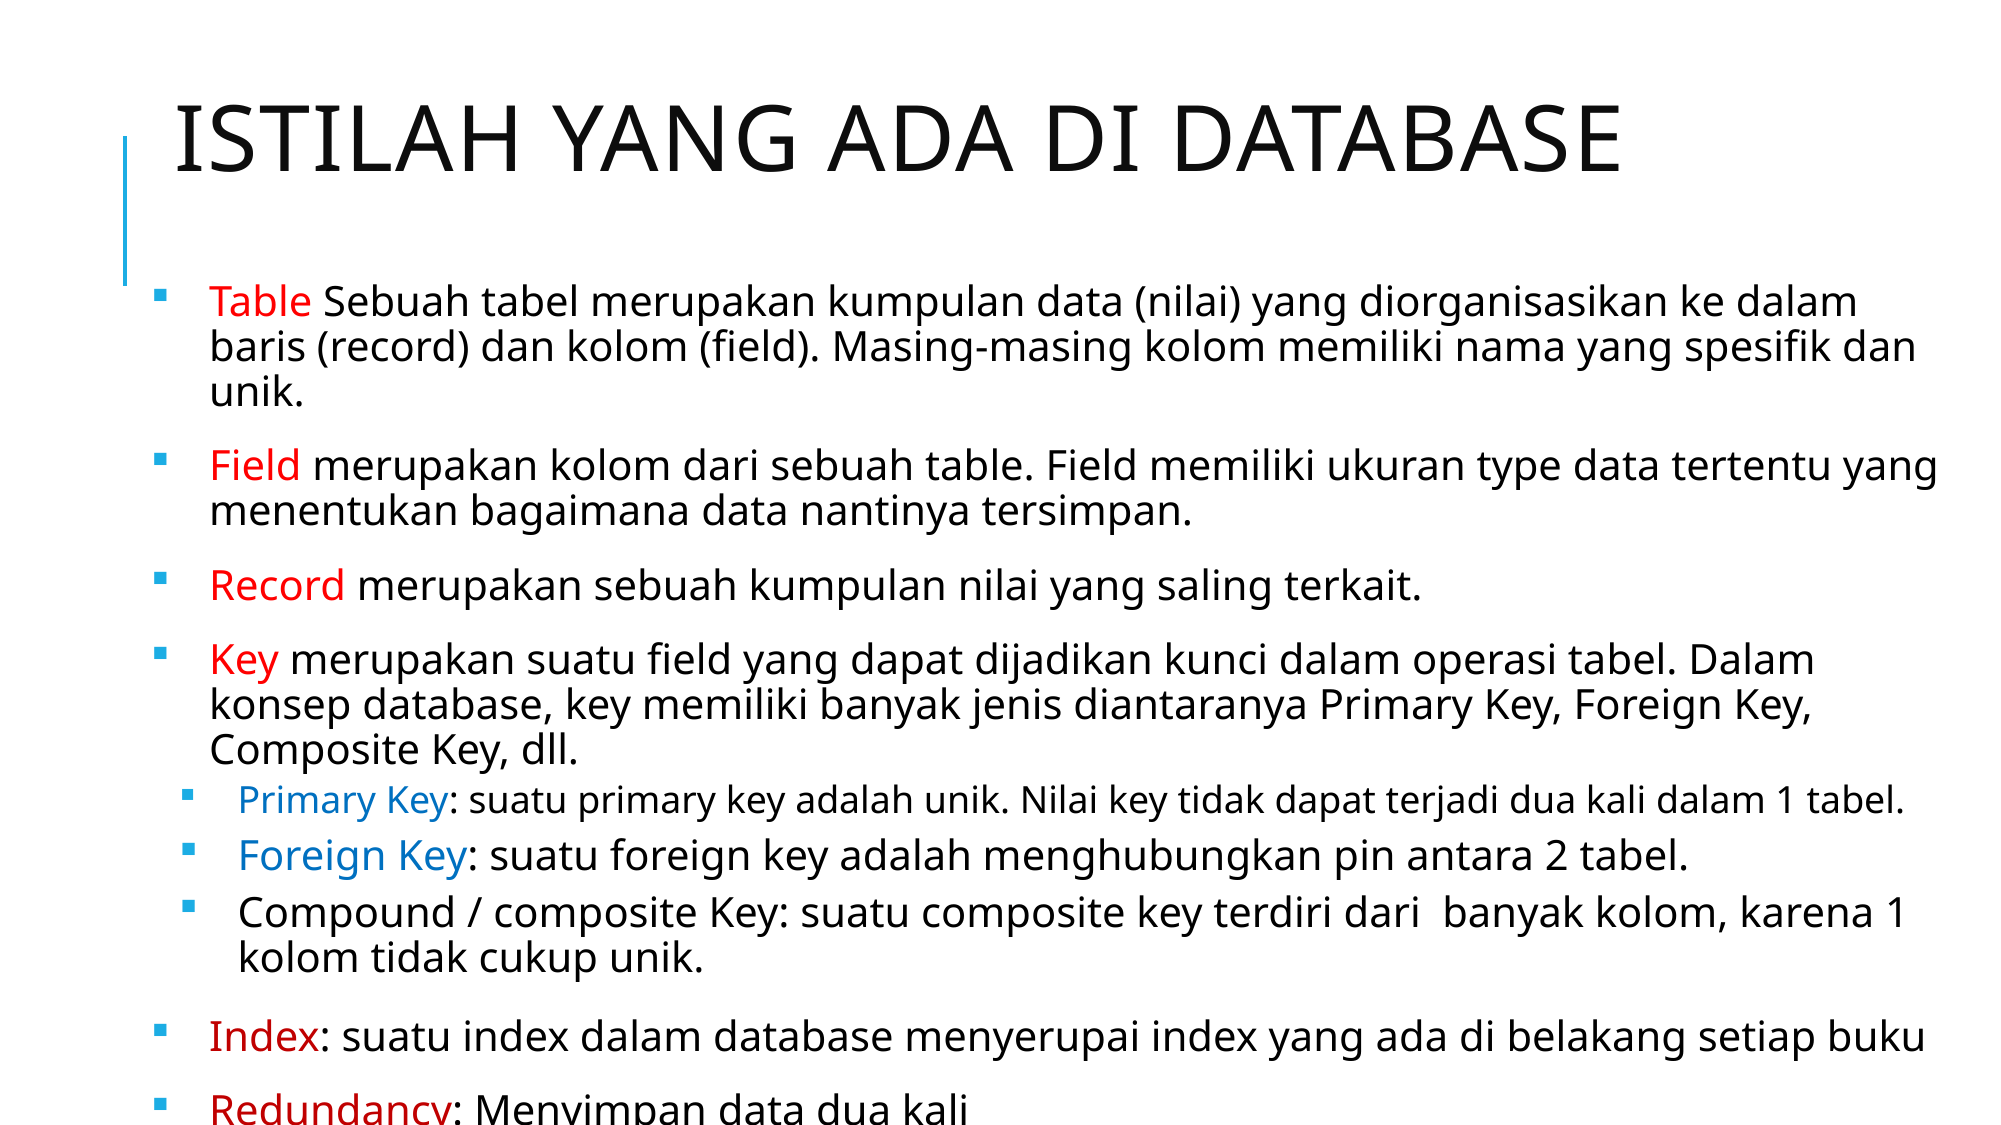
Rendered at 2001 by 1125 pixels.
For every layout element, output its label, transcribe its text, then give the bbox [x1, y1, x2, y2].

title Istilah yang ada di database [159, 55, 1755, 235]
list Table Sebuah tabel merupakan kumpulan data (nilai) yang diorganisasikan ke dalam baris (record) dan kolom (field). Masing-masing kolom memiliki nama yang spesifik dan unik. Field merupakan kolom dari sebuah table. Field memiliki ukuran type data tertentu yang menentukan bagaimana data nantinya tersimpan. Record merupakan sebuah kumpulan nilai yang saling terkait. Key merupakan suatu field yang dapat dijadikan kunci dalam operasi tabel. Dalam konsep database, key memiliki banyak jenis diantaranya Primary Key, Foreign Key, Composite Key, dll. Primary Key: suatu primary key adalah unik. Nilai key tidak dapat terjadi dua kali dalam 1 tabel. Foreign Key: suatu foreign key adalah menghubungkan pin antara 2 tabel. Compound / composite Key: suatu composite key terdiri dari banyak kolom, karena 1 kolom tidak cukup unik. Index: suatu index dalam database menyerupai index yang ada di belakang setiap buku Redundancy: Menyimpan data dua kali [143, 273, 1955, 1106]
